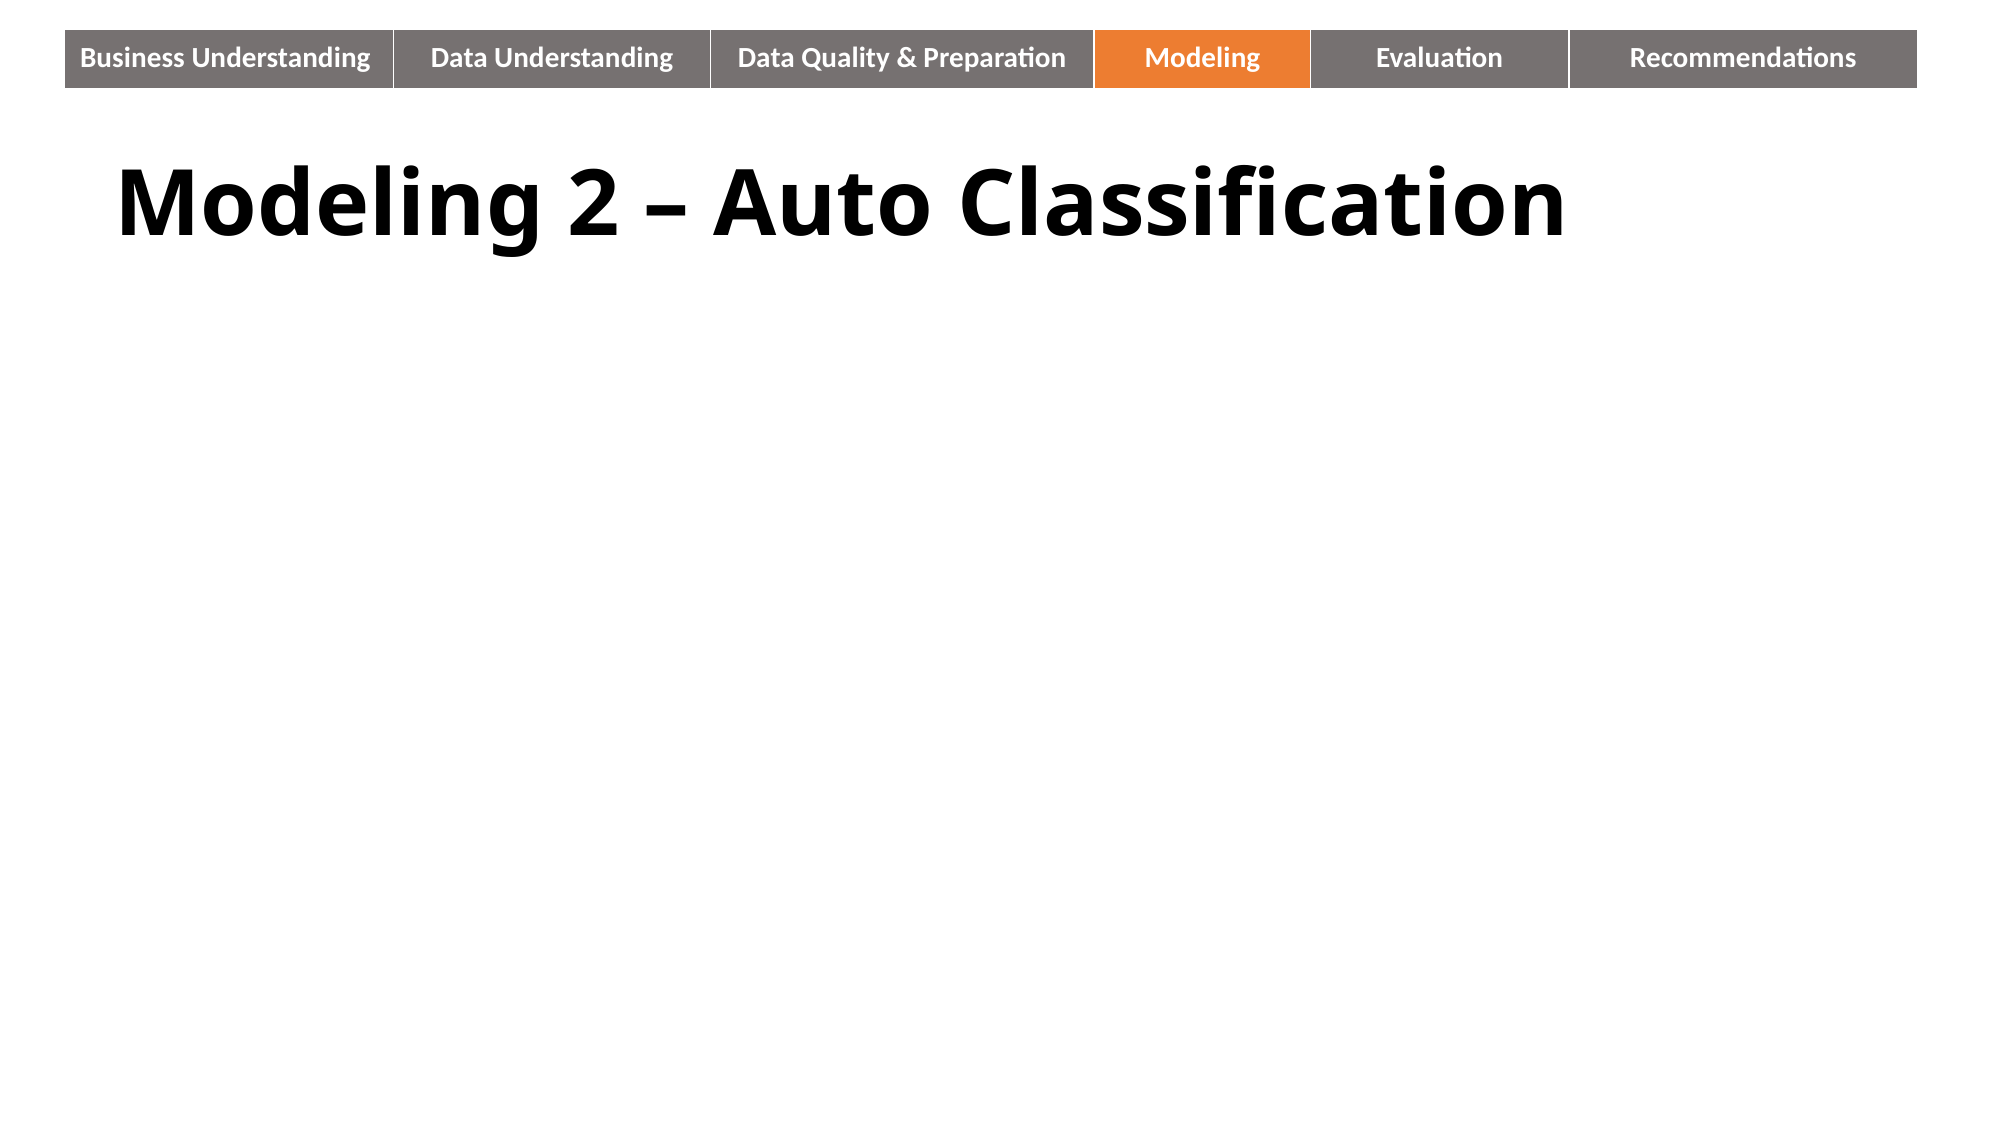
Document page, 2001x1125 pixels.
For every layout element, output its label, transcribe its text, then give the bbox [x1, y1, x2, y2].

table_header Data Quality & Preparation [711, 30, 1093, 88]
title Modeling 2 – Auto Classification [99, 125, 1883, 287]
table_header Recommendations [1570, 30, 1917, 88]
table_header Business Understanding [65, 30, 393, 88]
table_header Data Understanding [394, 30, 710, 88]
table_header Evaluation [1311, 30, 1568, 88]
table_header Modeling [1095, 30, 1310, 88]
